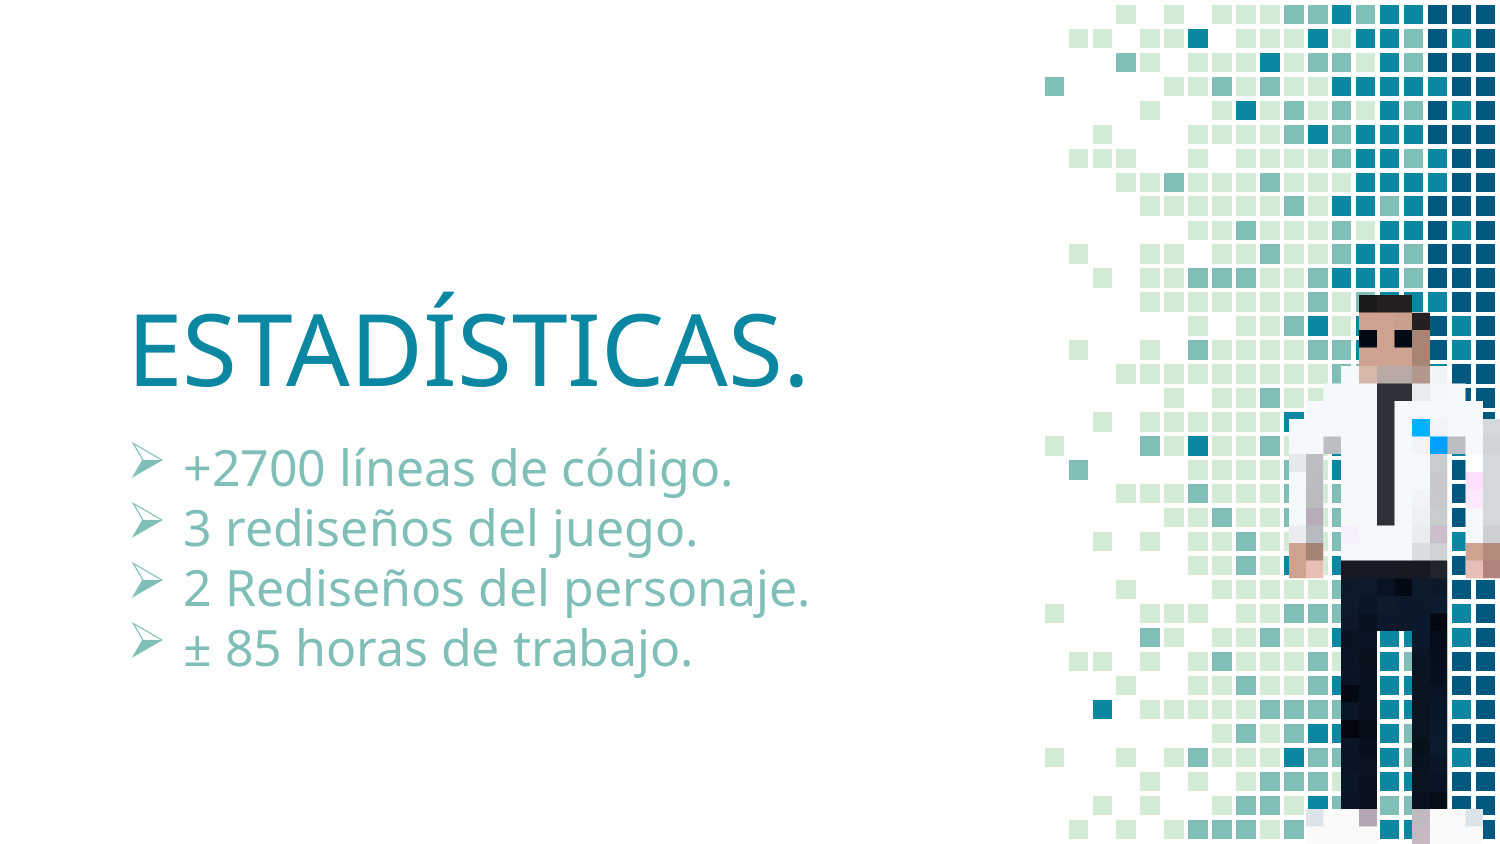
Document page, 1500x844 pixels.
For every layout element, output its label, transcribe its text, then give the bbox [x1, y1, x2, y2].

title ESTADÍSTICAS. [112, 231, 977, 421]
picture [1288, 295, 1500, 844]
subtitle +2700 líneas de código. 3 rediseños del juego. 2 Rediseños del personaje. ± 85 horas de trabajo. [112, 421, 977, 551]
